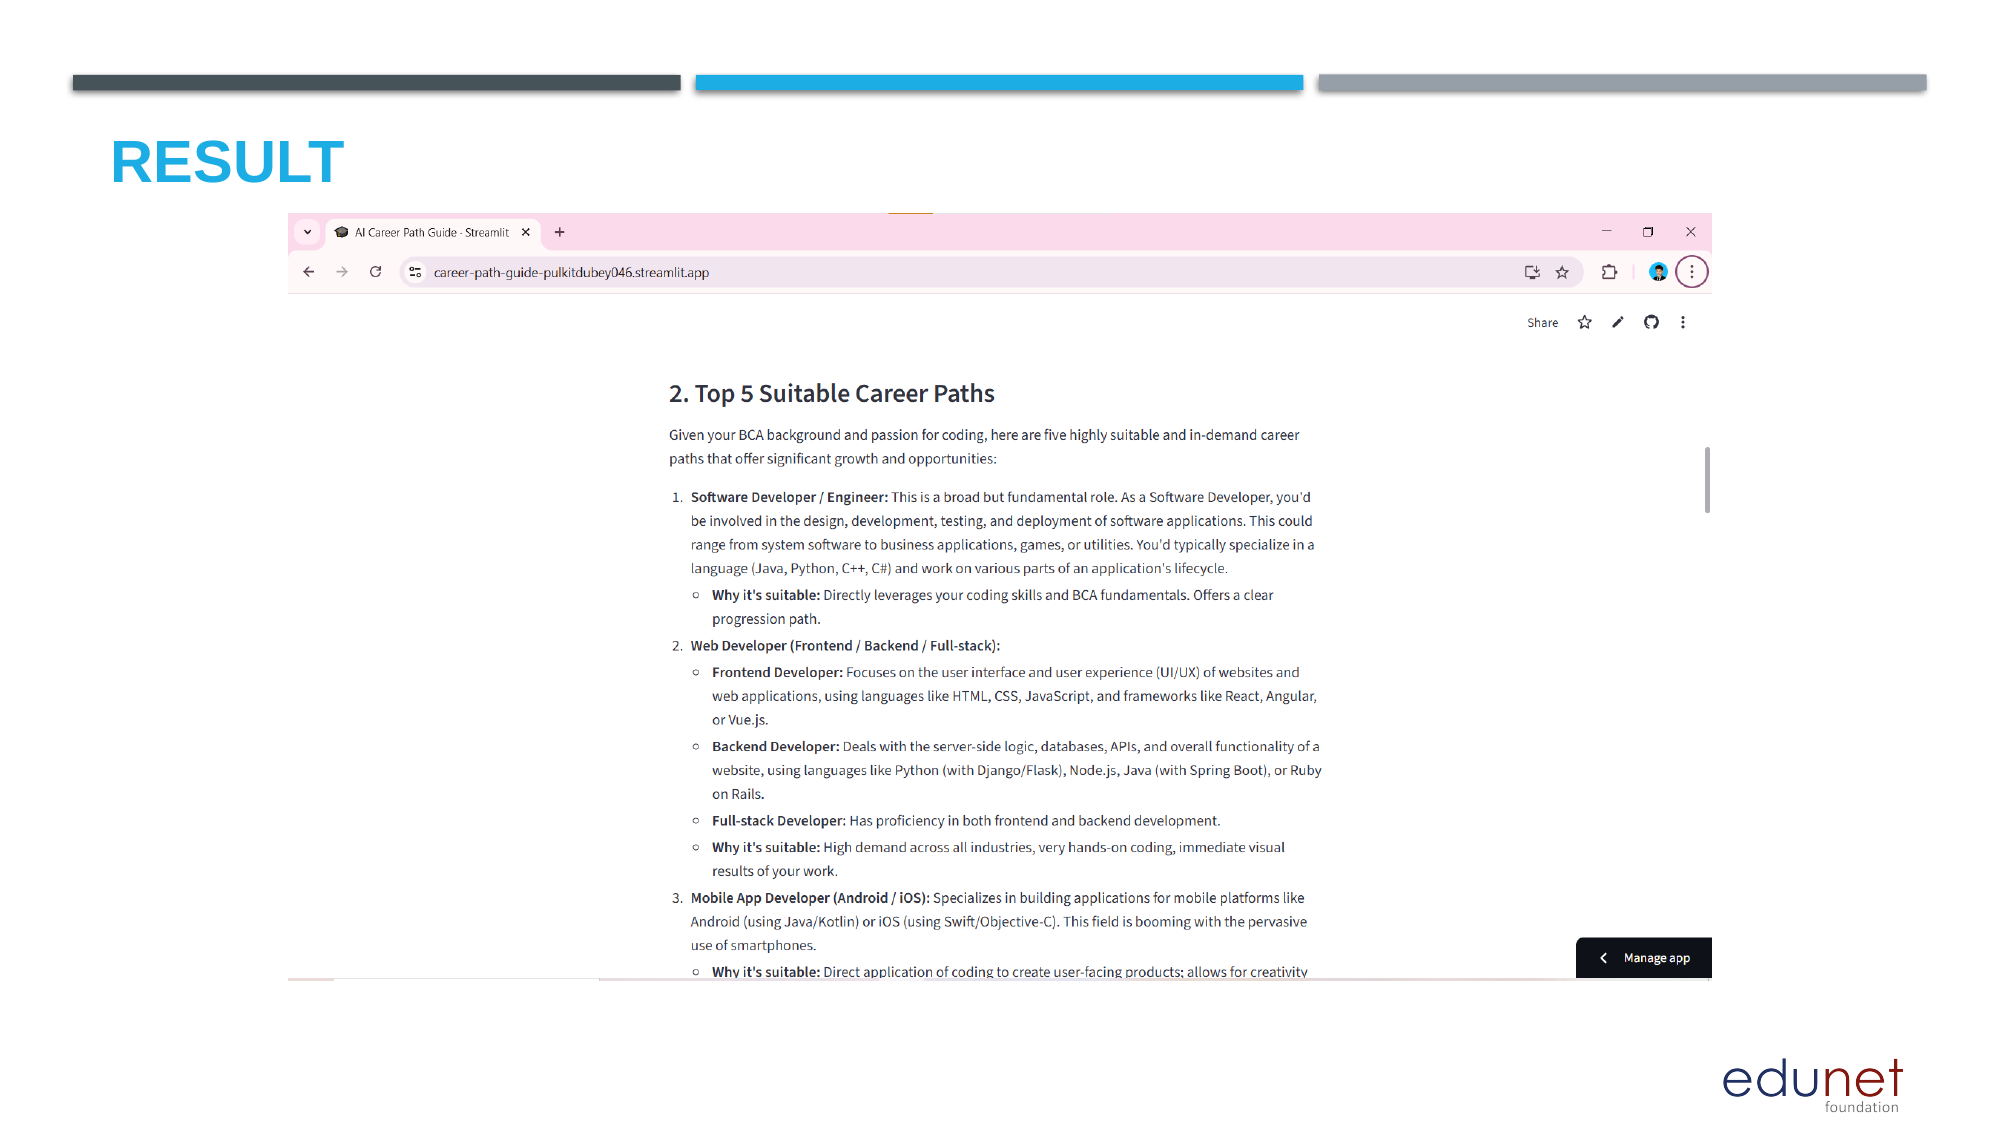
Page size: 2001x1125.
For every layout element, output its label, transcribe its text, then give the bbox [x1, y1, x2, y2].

picture [1719, 1056, 1905, 1116]
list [288, 212, 1712, 981]
title Result [95, 115, 1905, 203]
